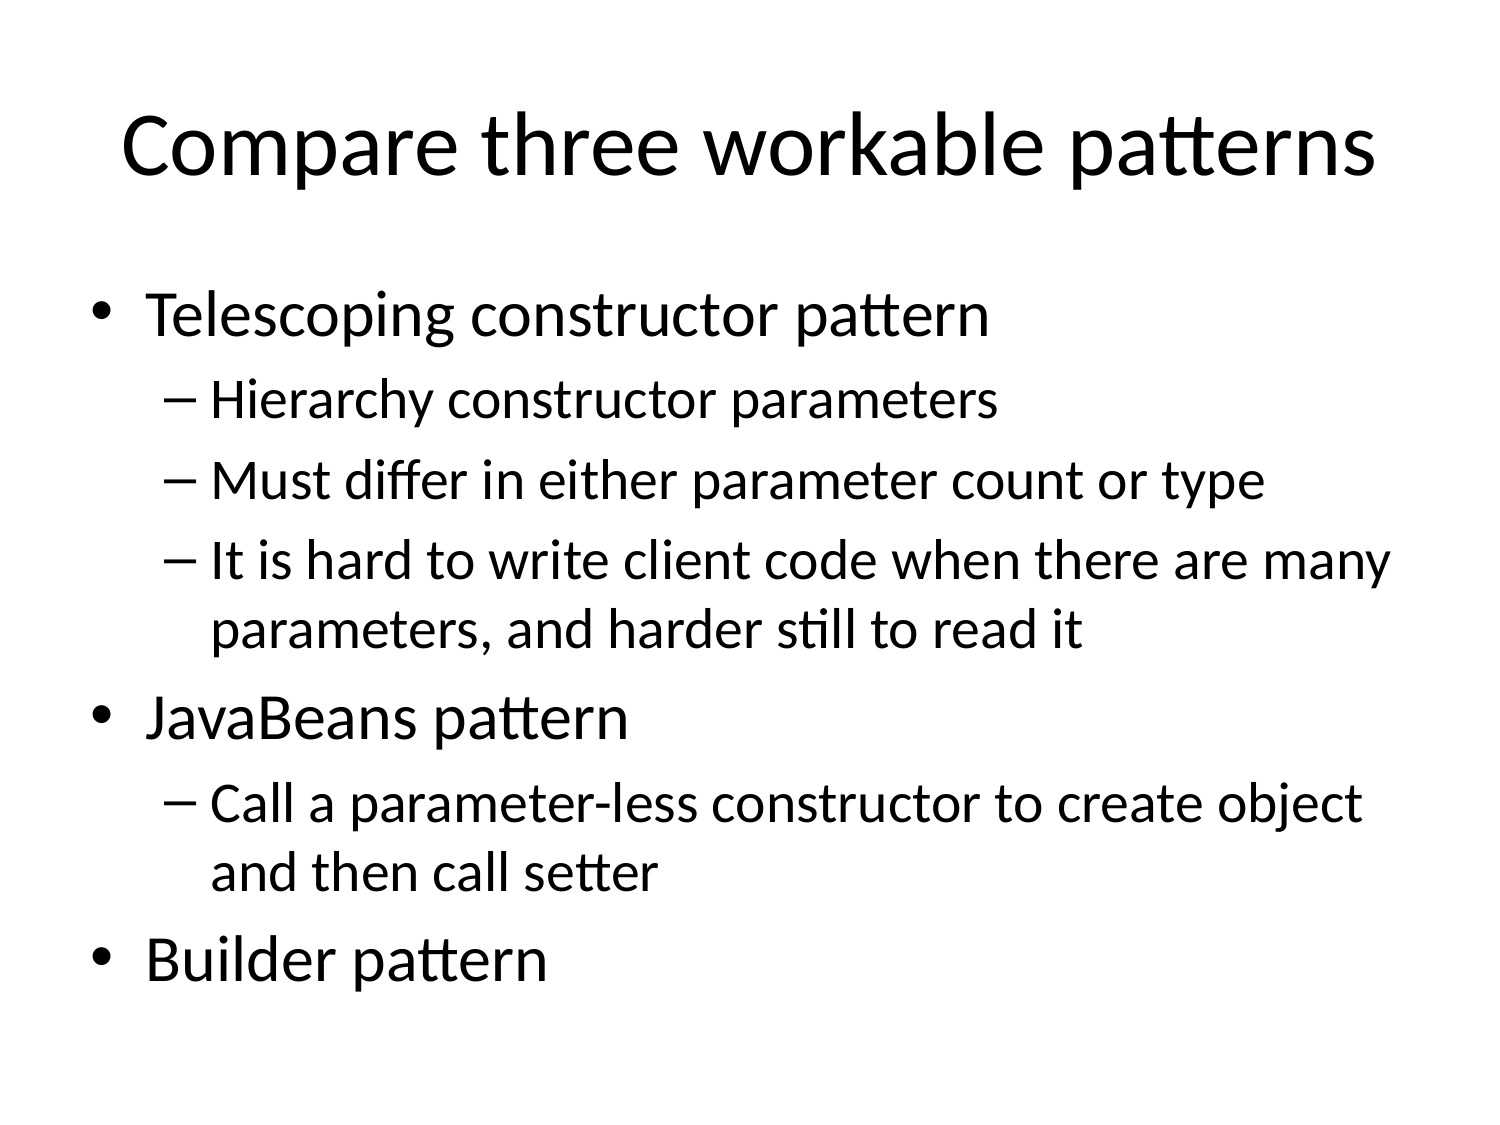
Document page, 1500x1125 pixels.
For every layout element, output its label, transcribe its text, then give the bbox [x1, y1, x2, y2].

list Telescoping constructor pattern Hierarchy constructor parameters Must differ in either parameter count or type It is hard to write client code when there are many parameters, and harder still to read it JavaBeans pattern Call a parameter-less constructor to create object and then call setter Builder pattern [75, 262, 1425, 1005]
title Compare three workable patterns [75, 45, 1425, 233]
